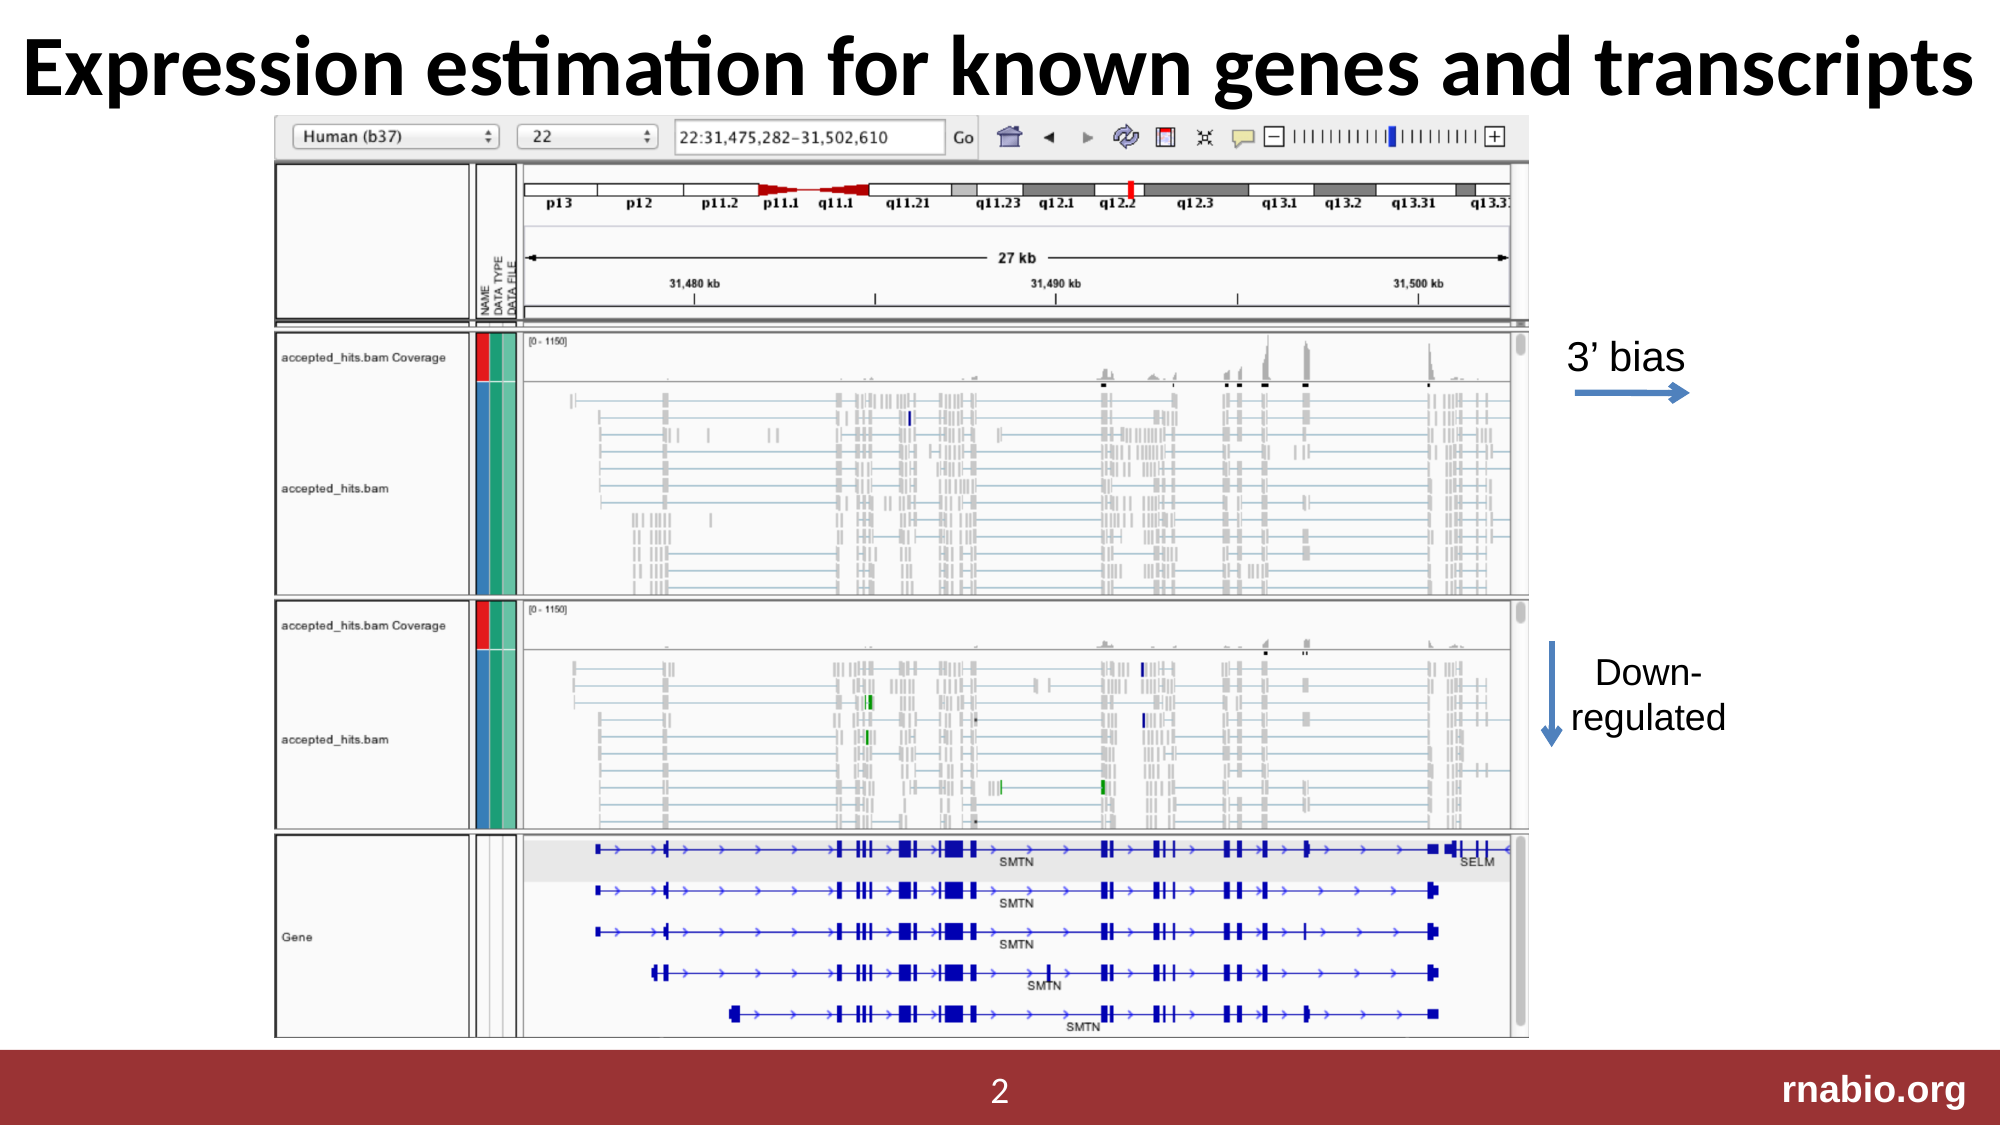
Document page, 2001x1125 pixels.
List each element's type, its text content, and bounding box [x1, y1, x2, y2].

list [267, 115, 1538, 1038]
title Expression estimation for known genes and transcripts [0, 1, 2000, 134]
text_box Down-regulated [1552, 640, 1758, 746]
text_box Down-regulated [1539, 640, 1551, 746]
text_box 3’ bias [1551, 322, 1701, 387]
